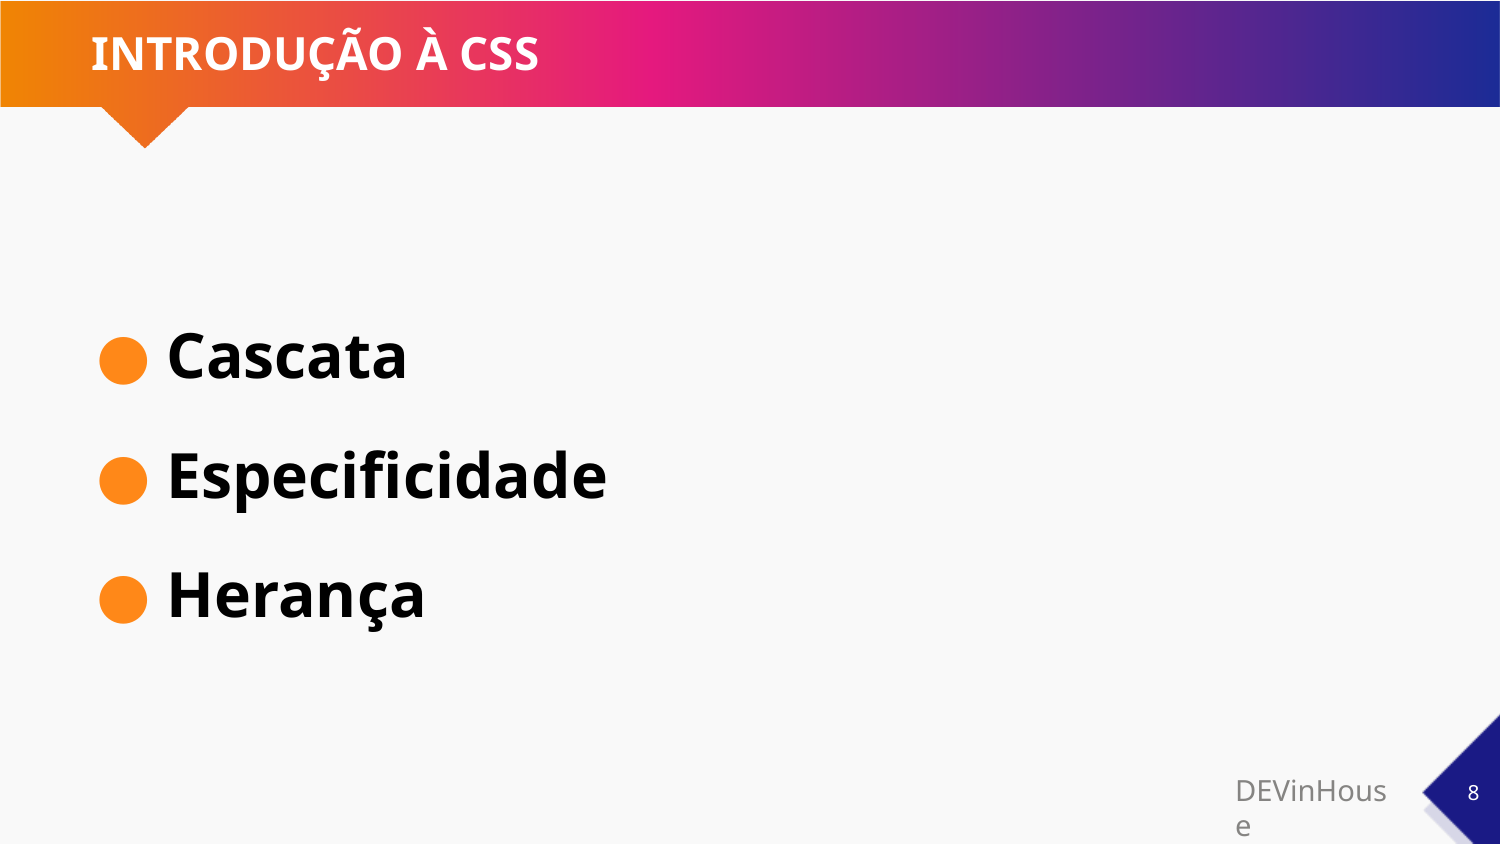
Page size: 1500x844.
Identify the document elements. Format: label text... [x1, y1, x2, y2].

title Cascata Especificidade Herança [76, 182, 1408, 753]
picture [1417, 712, 1500, 844]
slide_number ‹#› [1446, 771, 1500, 817]
title INTRODUÇÃO À CSS [76, 0, 1424, 105]
picture [0, 0, 1500, 168]
